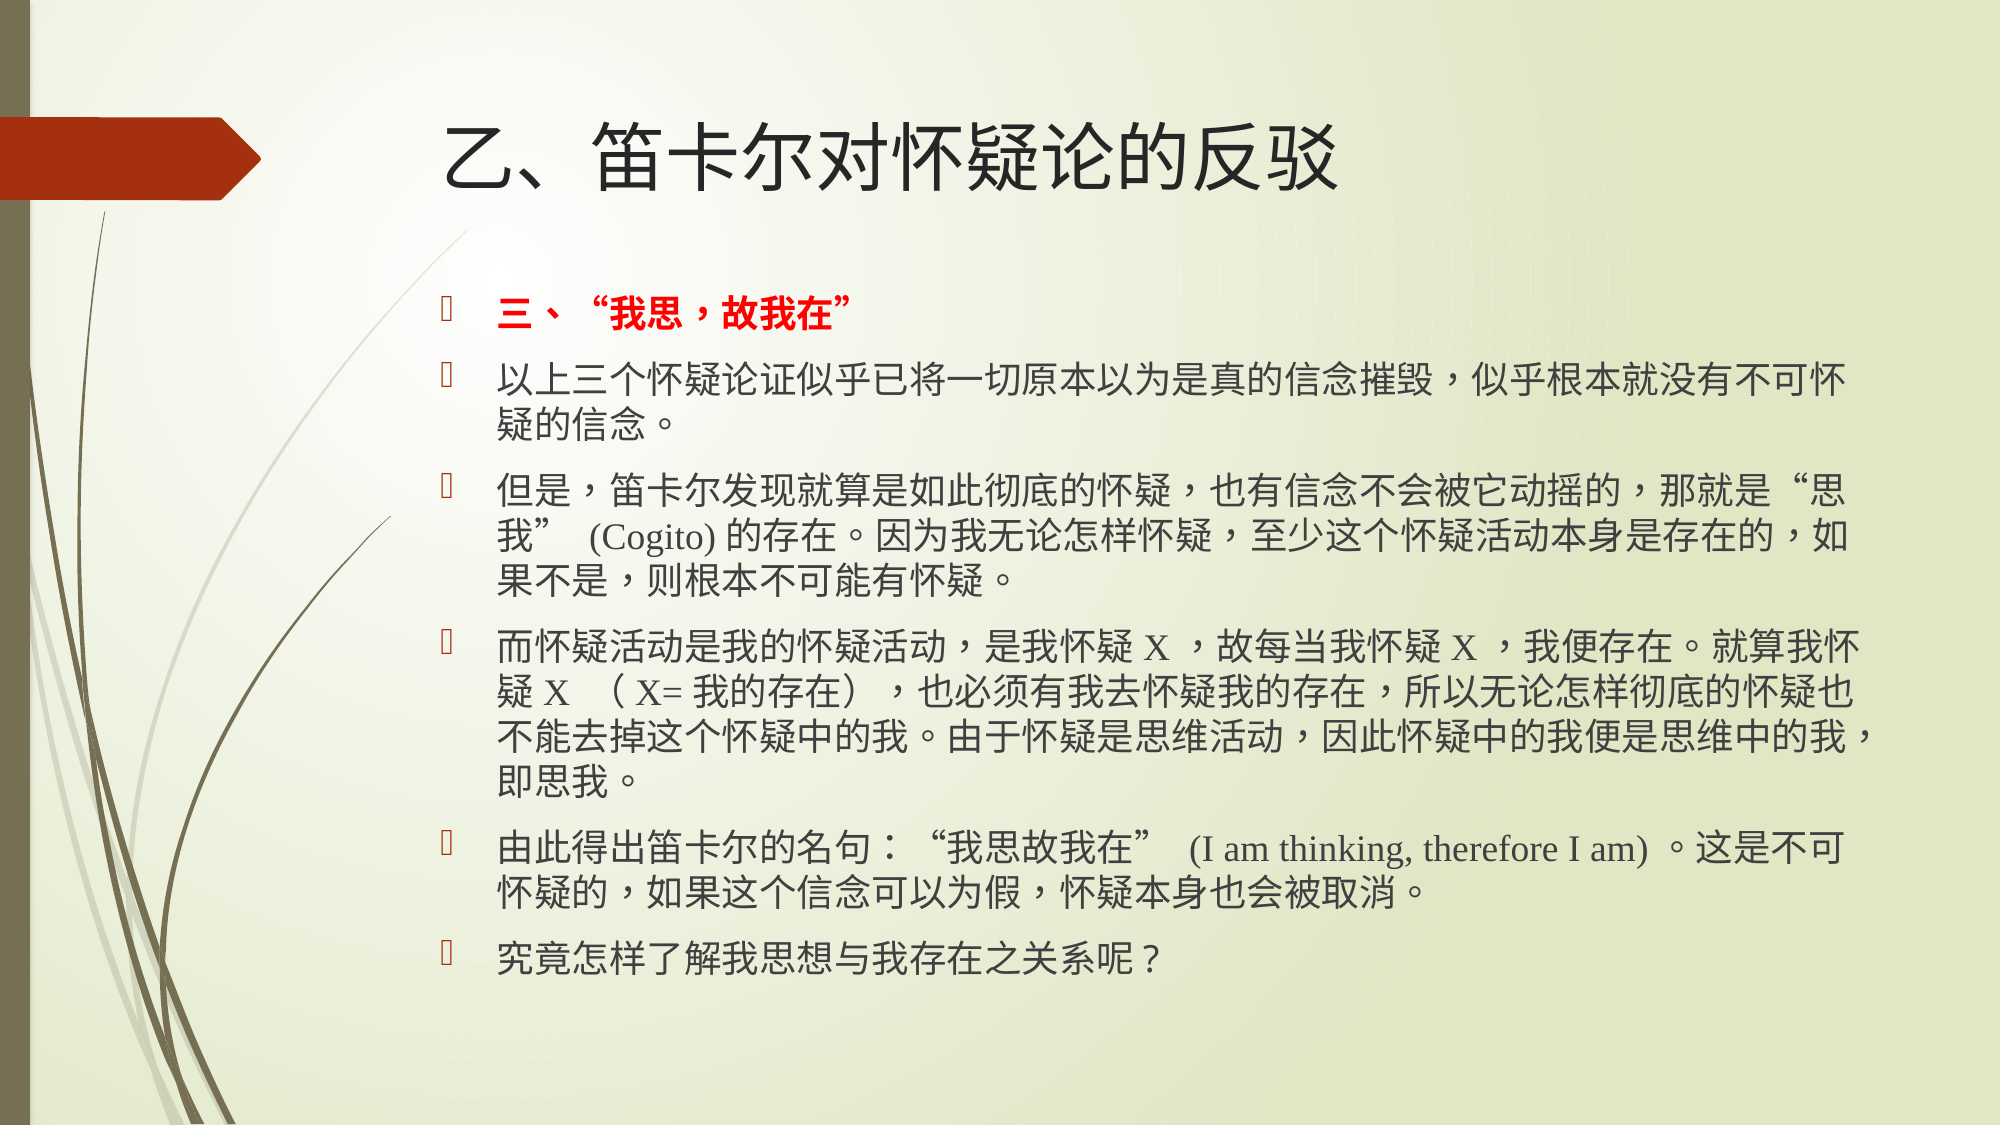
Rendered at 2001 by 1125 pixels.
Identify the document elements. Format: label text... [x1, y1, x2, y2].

list 三、“我思，故我在” 以上三个怀疑论证似乎已将一切原本以为是真的信念摧毁，似乎根本就没有不可怀疑的信念。 但是，笛卡尔发现就算是如此彻底的怀疑，也有信念不会被它动摇的，那就是“思我” (Cogito)的存在。因为我无论怎样怀疑，至少这个怀疑活动本身是存在的，如果不是，则根本不可能有怀疑。 而怀疑活动是我的怀疑活动，是我怀疑X，故每当我怀疑X，我便存在。就算我怀疑X （X=我的存在），也必须有我去怀疑我的存在，所以无论怎样彻底的怀疑也不能去掉这个怀疑中的我。由于怀疑是思维活动，因此怀疑中的我便是思维中的我，即思我。 由此得出笛卡尔的名句：“我思故我在” (I am thinking, therefore I am)。这是不可怀疑的，如果这个信念可以为假，怀疑本身也会被取消。 究竟怎样了解我思想与我存在之关系呢? [425, 282, 1888, 1069]
title 乙、笛卡尔对怀疑论的反驳 [425, 102, 1888, 282]
